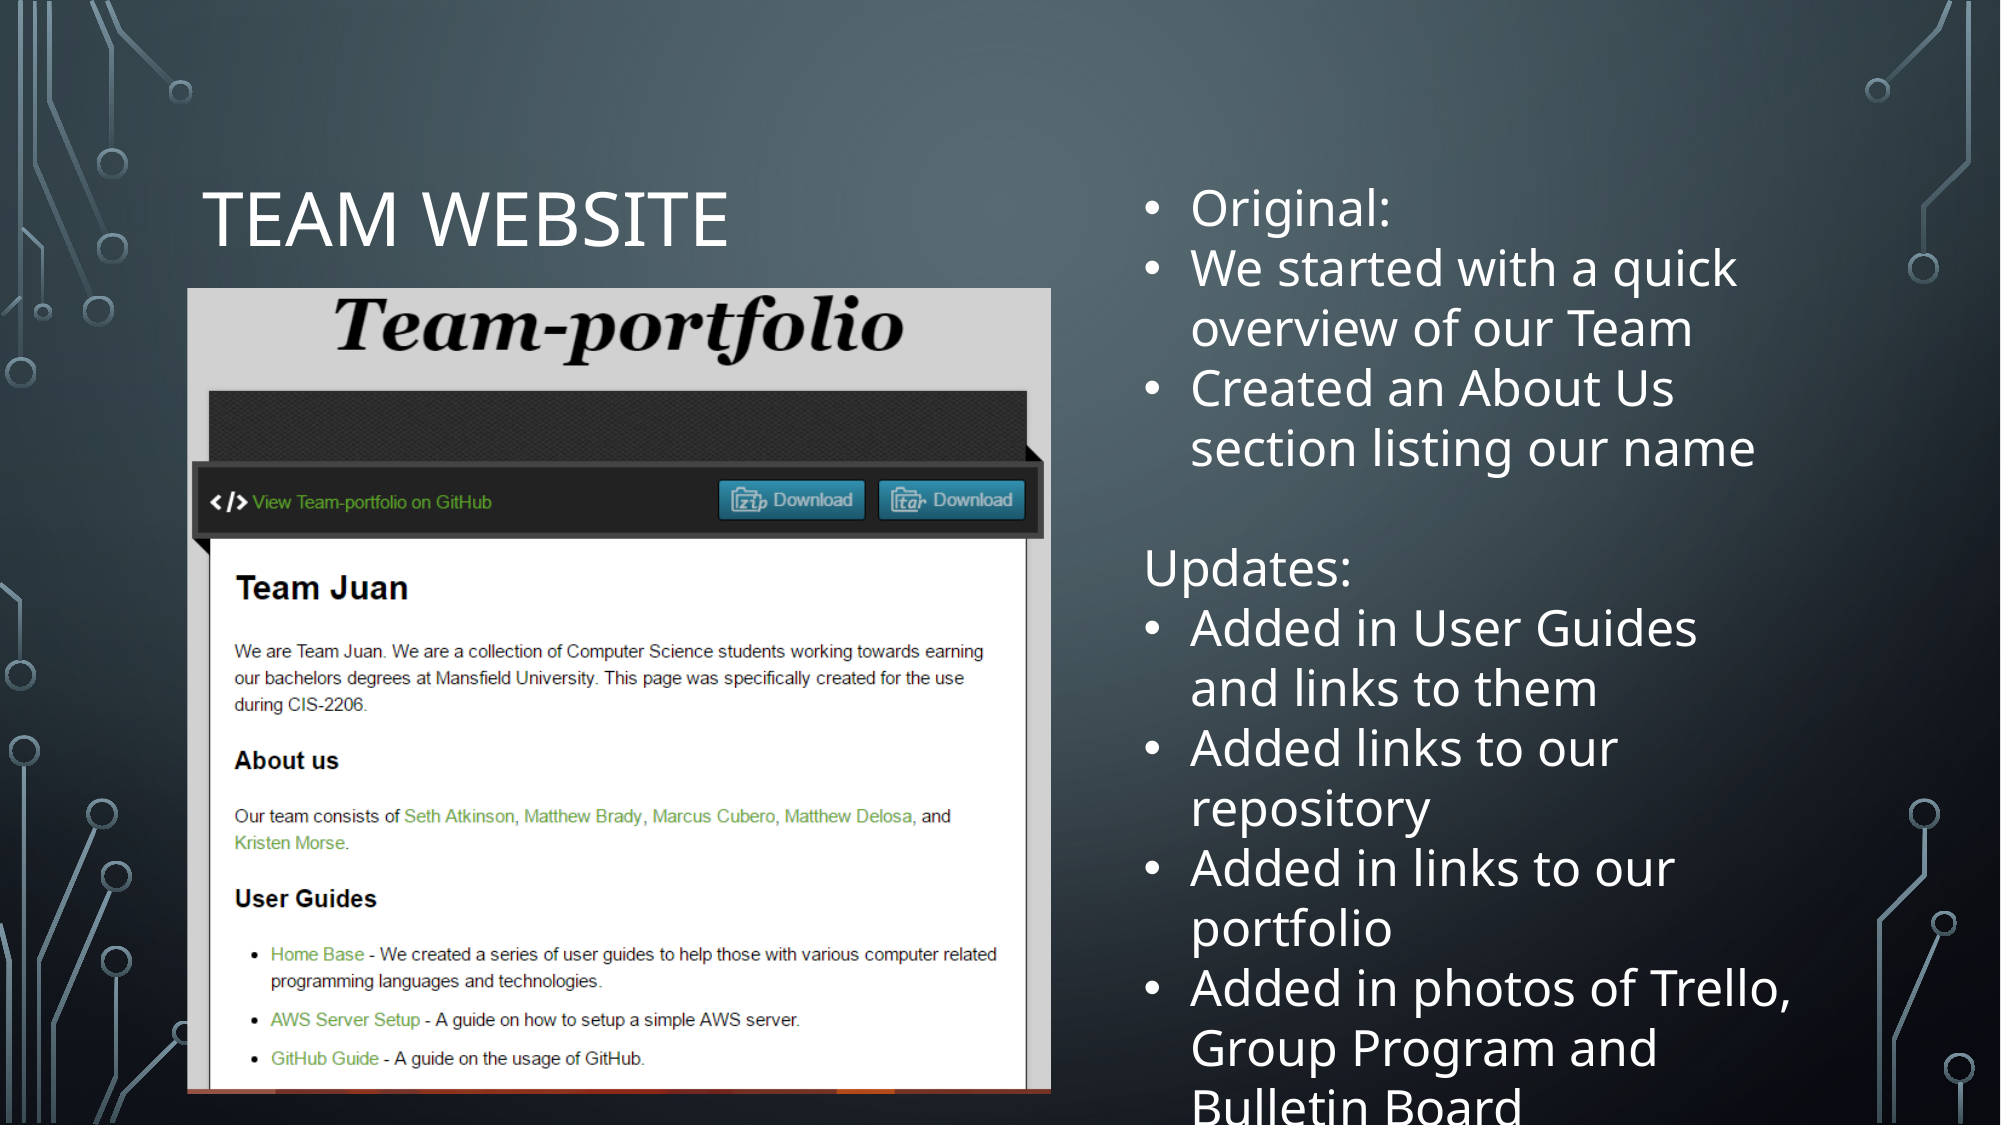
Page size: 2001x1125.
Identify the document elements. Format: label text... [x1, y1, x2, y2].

text_box Original: We started with a quick overview of our Team Created an About Us section listing our name Updates: Added in User Guides and links to them Added links to our repository Added in links to our portfolio Added in photos of Trello, Group Program and Bulletin Board [1128, 169, 1813, 1125]
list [186, 287, 1052, 1094]
title Team website [187, 101, 1813, 344]
